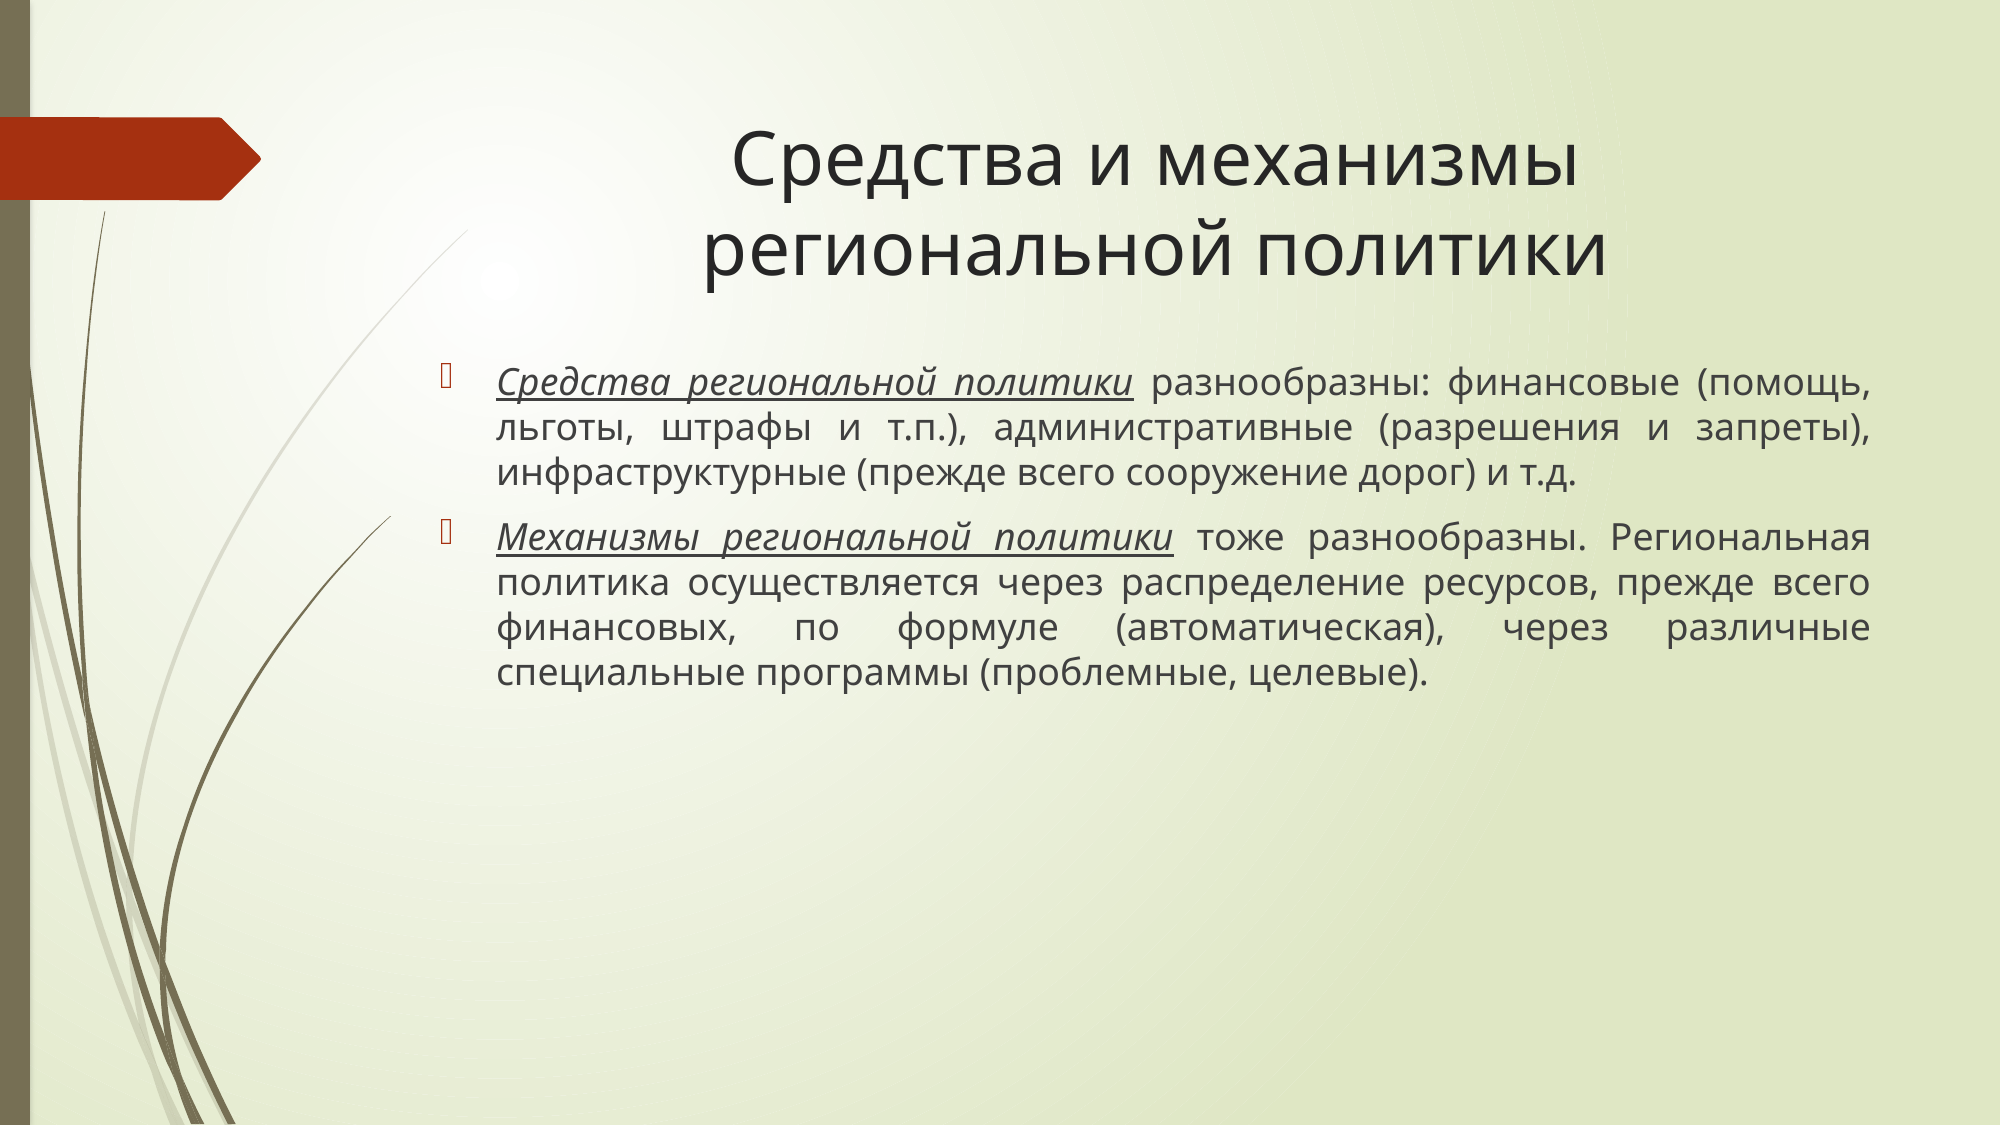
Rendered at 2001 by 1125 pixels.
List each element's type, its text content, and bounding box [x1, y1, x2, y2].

list Средства региональной политики разнообразны: финансовые (помощь, льготы, штрафы и т.п.), административные (разрешения и запреты), инфраструктурные (прежде всего сооружение дорог) и т.д. Механизмы региональной политики тоже разнообразны. Региональная политика осуществляется через распределение ресурсов, прежде всего финансовых, по формуле (автоматическая), через различные специальные программы (проблемные, целевые). [424, 350, 1888, 970]
title Средства и механизмы региональной политики [425, 102, 1888, 313]
